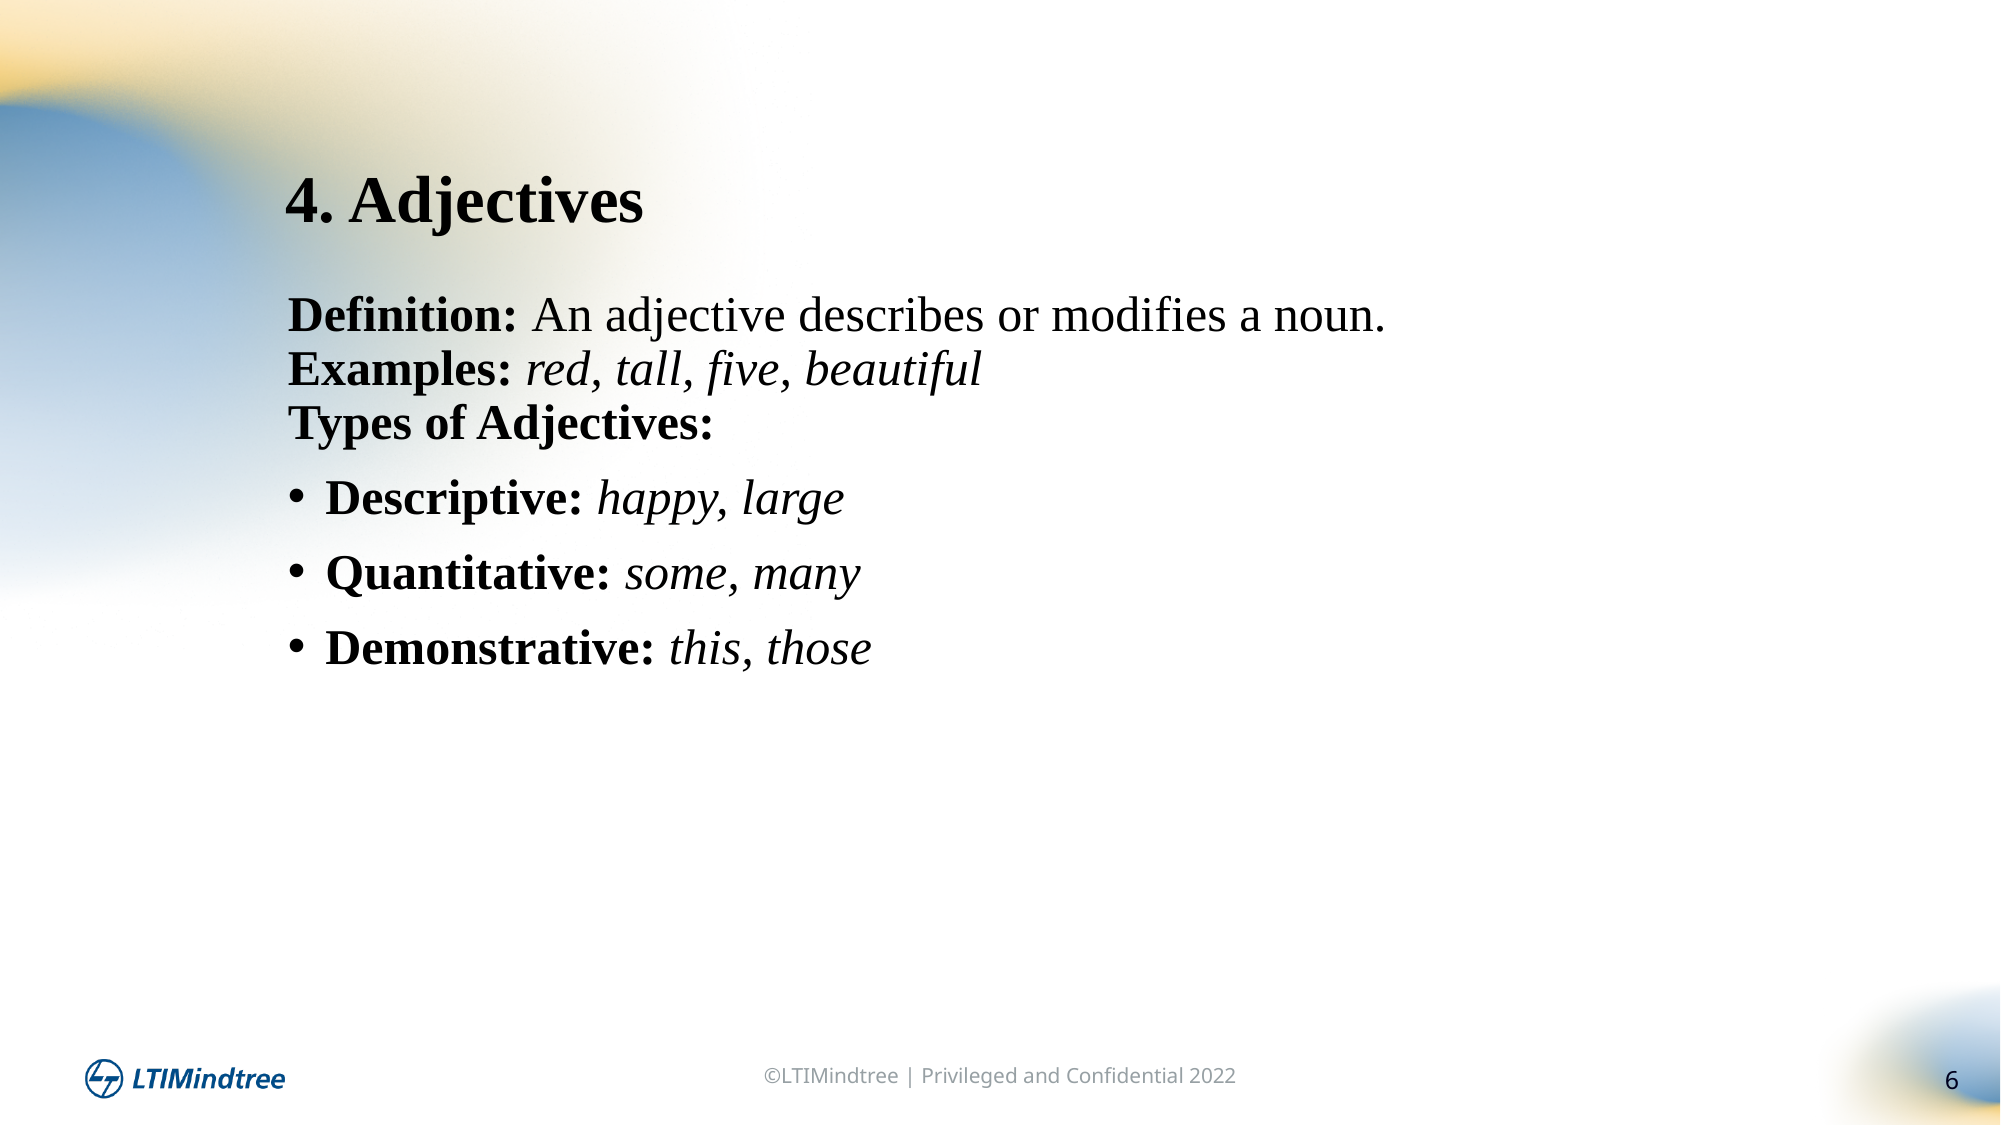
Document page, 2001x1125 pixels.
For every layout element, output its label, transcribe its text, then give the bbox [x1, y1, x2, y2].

list Definition: An adjective describes or modifies a noun. Examples: red, tall, five, beautiful Types of Adjectives: Descriptive: happy, large Quantitative: some, many Demonstrative: this, those [272, 280, 1728, 844]
picture [1774, 966, 2001, 1125]
list 4. Adjectives [270, 157, 1732, 229]
picture [0, 0, 945, 672]
